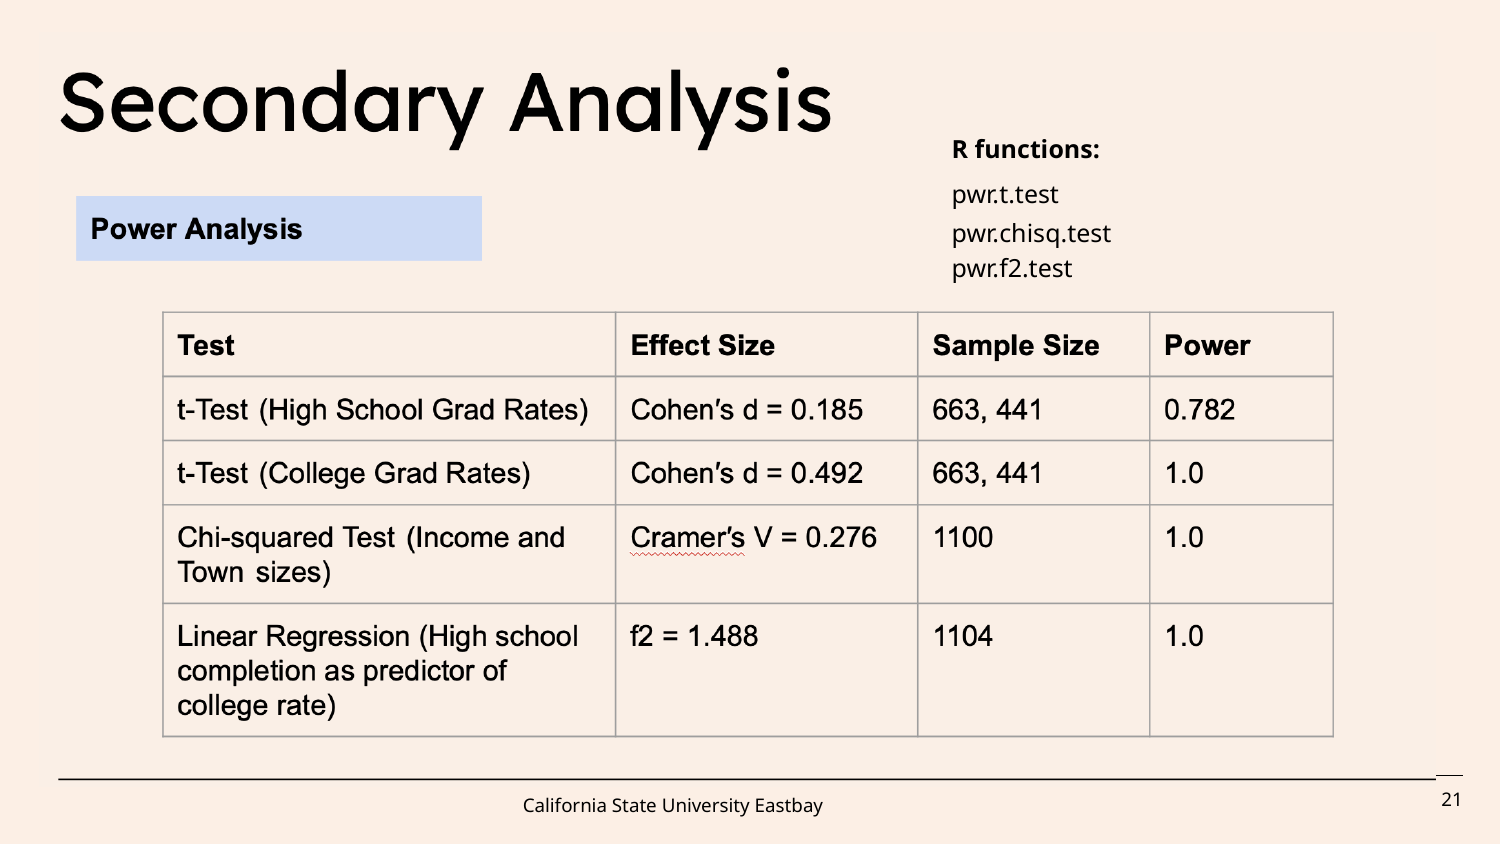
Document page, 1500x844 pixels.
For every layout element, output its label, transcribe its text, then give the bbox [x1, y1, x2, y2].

list California State University Eastbay [435, 795, 910, 827]
slide_number ‹#› [1388, 775, 1478, 827]
picture [38, 32, 1437, 787]
